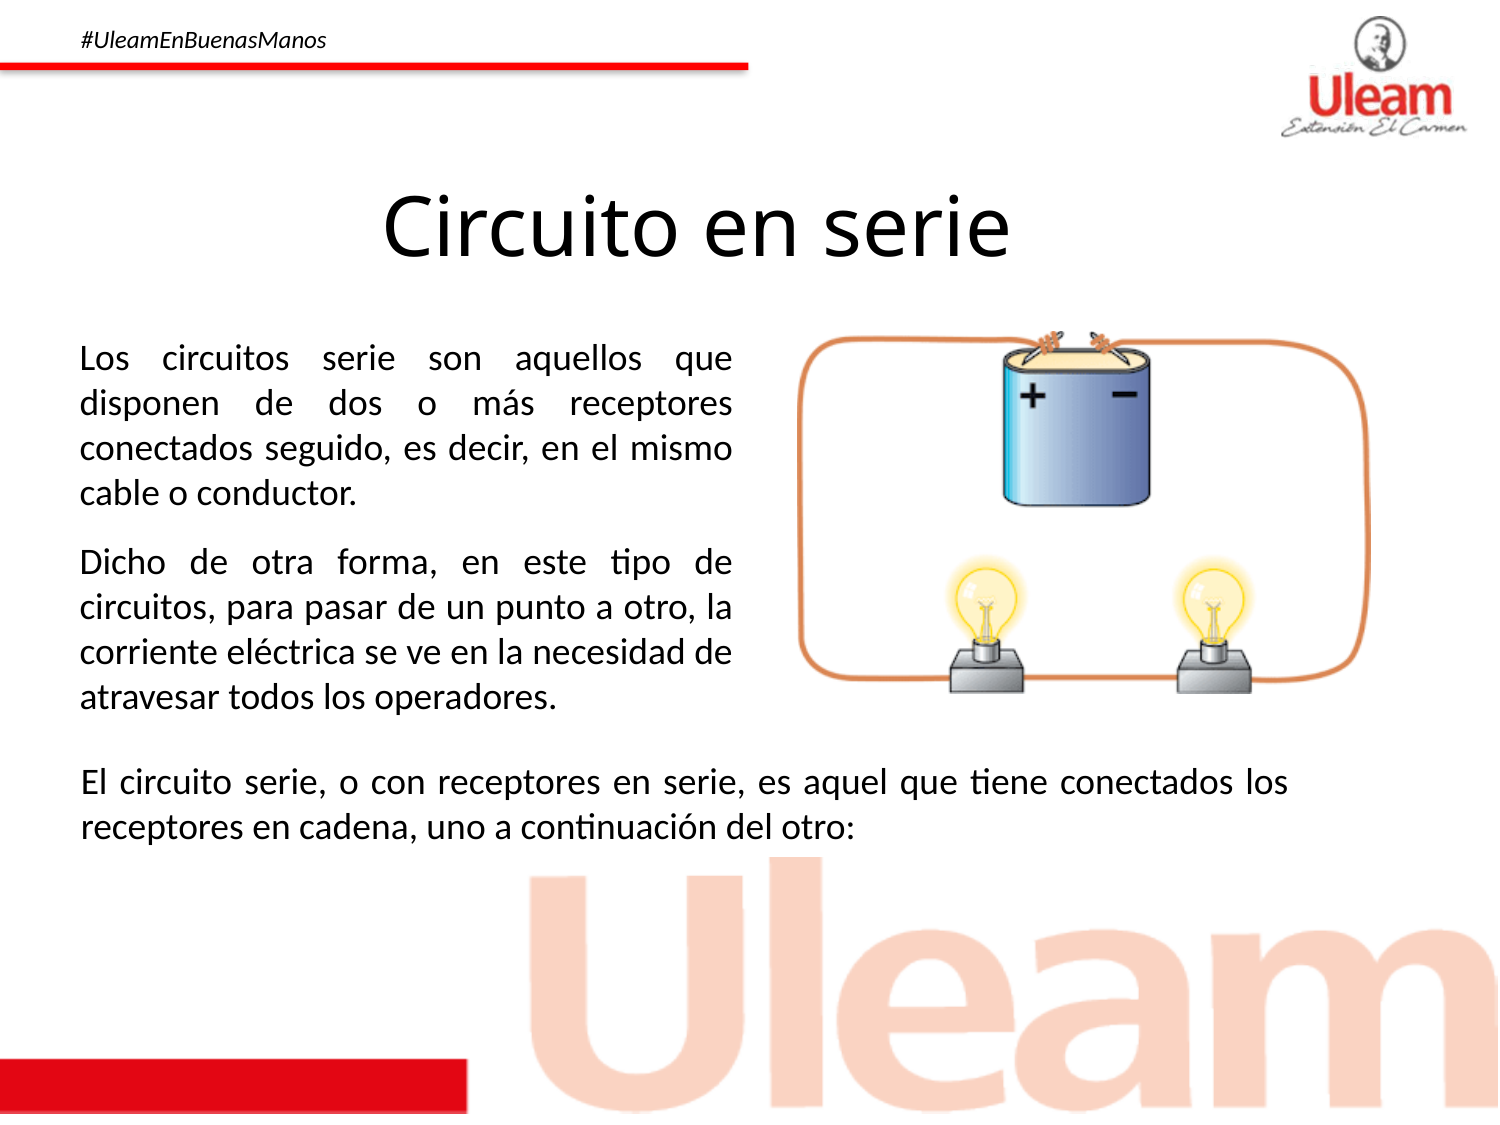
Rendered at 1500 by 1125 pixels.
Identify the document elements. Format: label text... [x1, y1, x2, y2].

picture [1280, 16, 1500, 149]
title Circuito en serie [201, 92, 1194, 282]
text_box [0, 62, 749, 71]
text_box Dicho de otra forma, en este tipo de circuitos, para pasar de un punto a otro, la corriente eléctrica se ve en la necesidad de atravesar todos los operadores. [64, 529, 749, 725]
text_box Los circuitos serie son aquellos que disponen de dos o más receptores conectados seguido, es decir, en el mismo cable o conductor. [64, 325, 749, 521]
text_box #UleamEnBuenasManos [66, 16, 846, 61]
text_box El circuito serie, o con receptores en serie, es aquel que tiene conectados los receptores en cadena, uno a continuación del otro: [66, 749, 1306, 854]
picture [0, 857, 1498, 1114]
picture [797, 331, 1371, 694]
